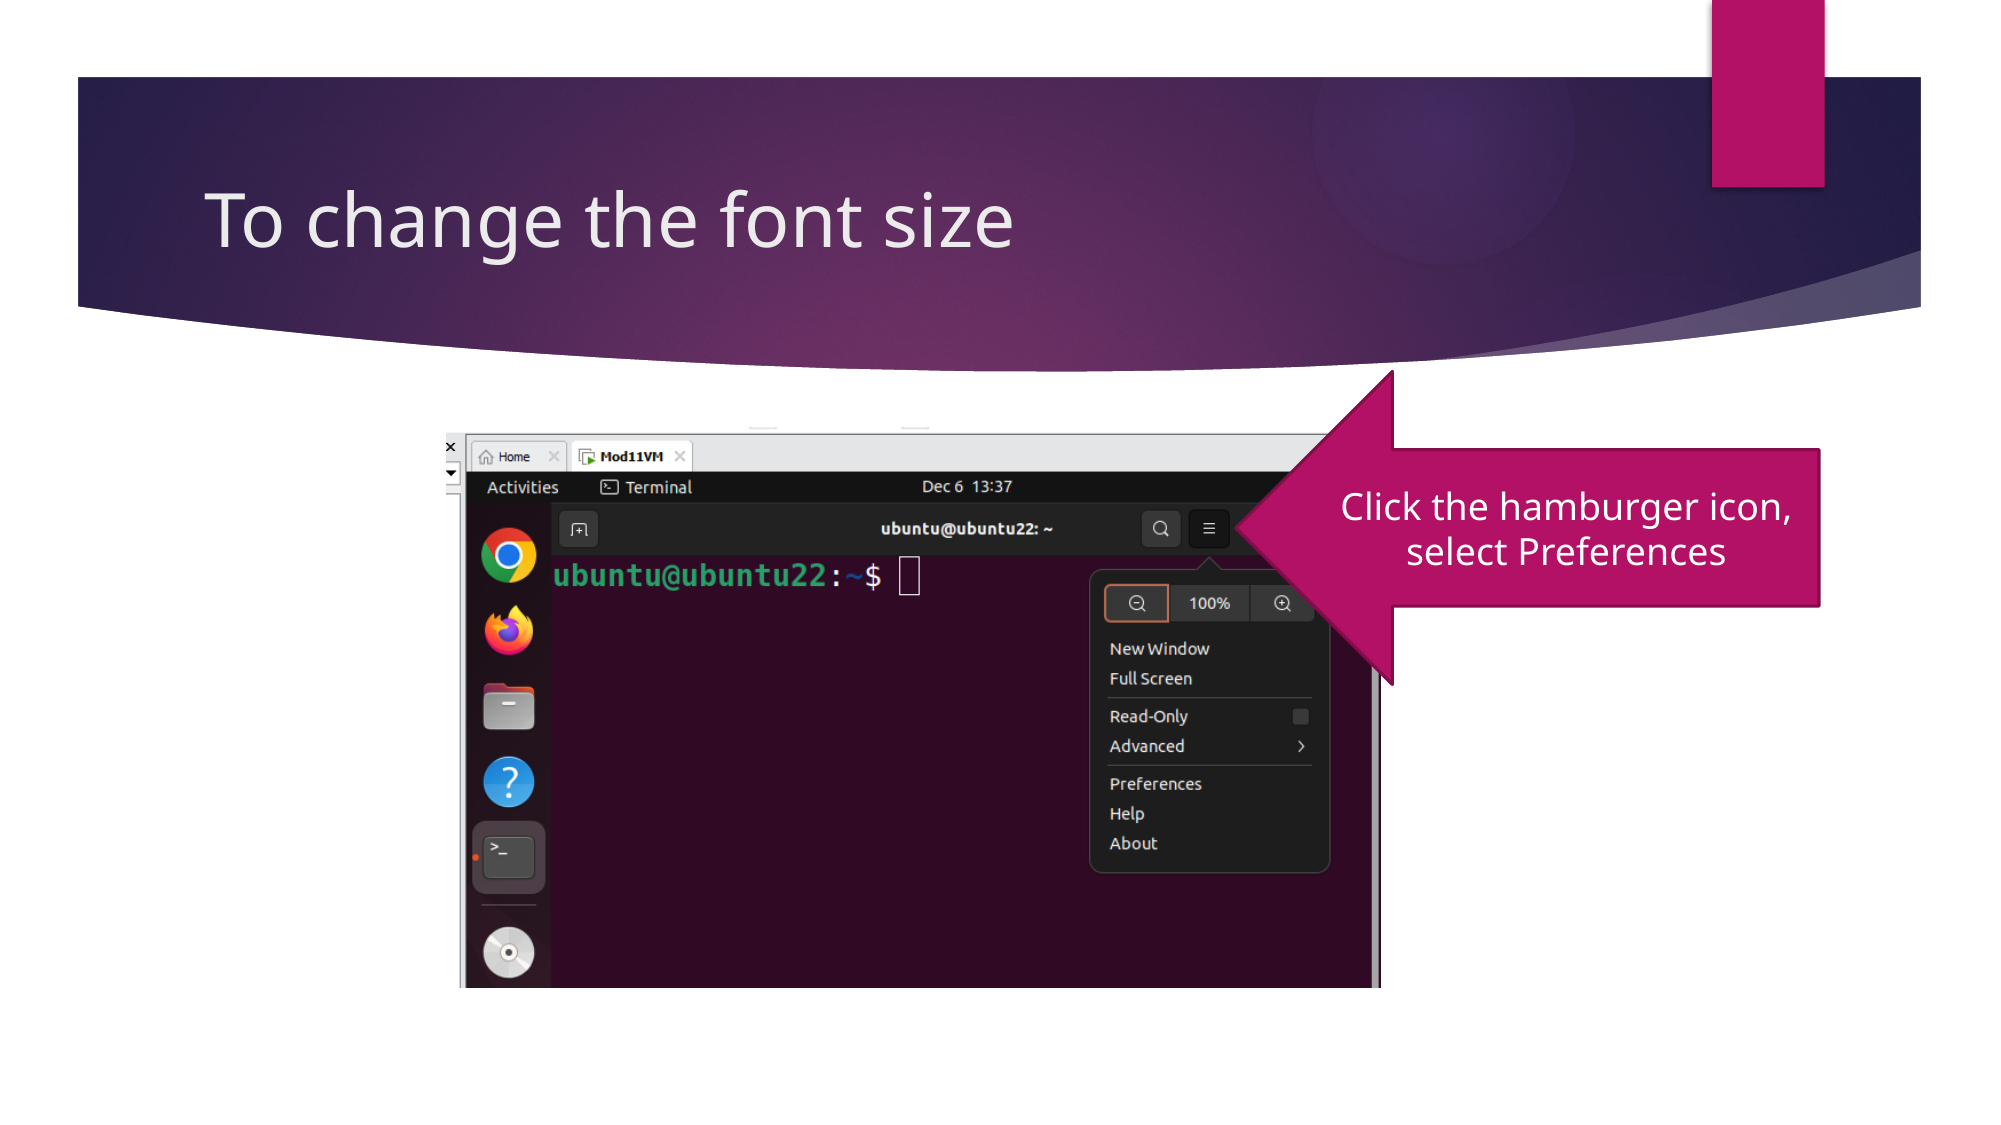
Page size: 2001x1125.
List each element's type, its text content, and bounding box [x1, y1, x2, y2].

title To change the font size [189, 159, 1627, 276]
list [445, 426, 1381, 988]
text_box Click the hamburger icon, select Preferences [1336, 369, 1821, 686]
